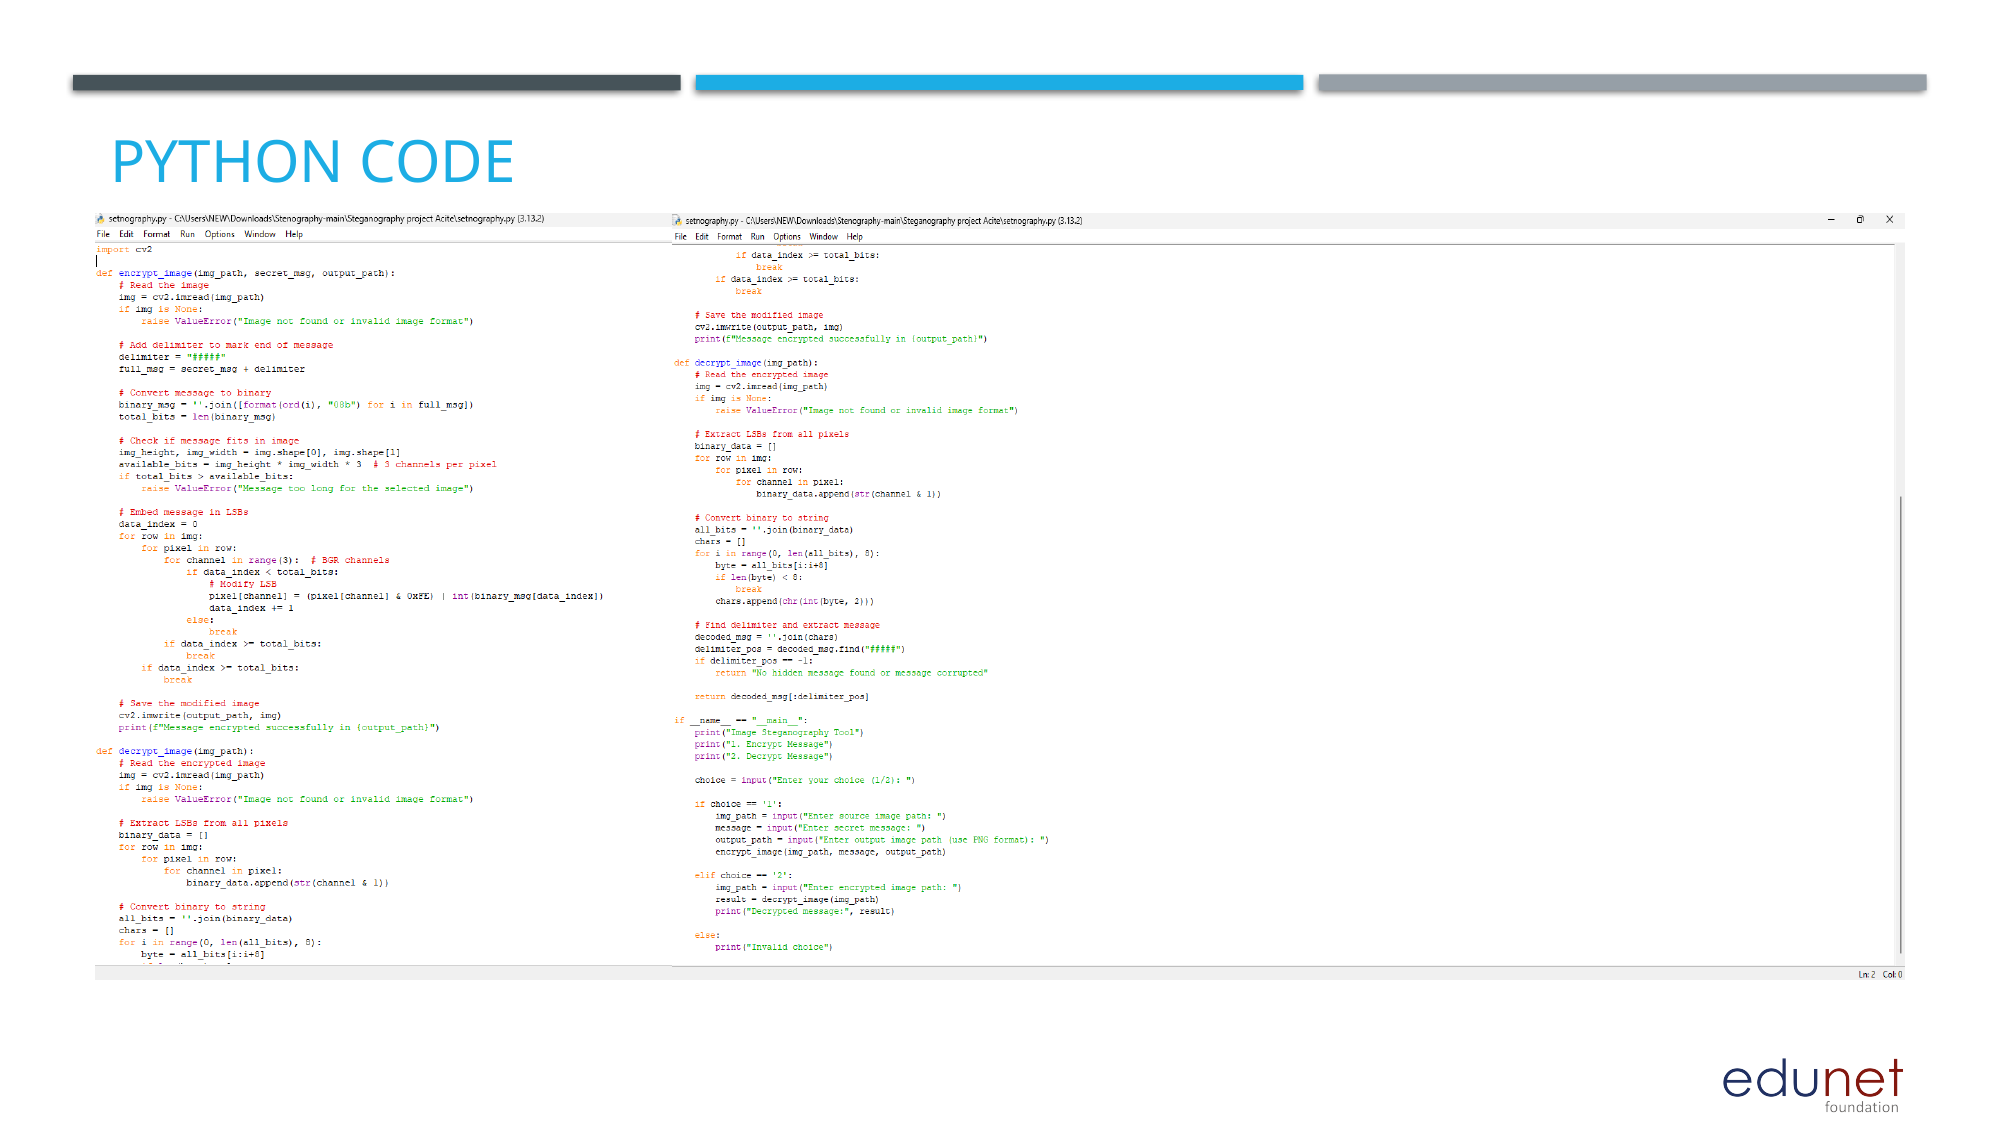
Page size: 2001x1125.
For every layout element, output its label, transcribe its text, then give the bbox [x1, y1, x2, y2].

picture [94, 212, 1906, 981]
title PYTHON CODE [95, 115, 1905, 203]
picture [1719, 1056, 1905, 1116]
